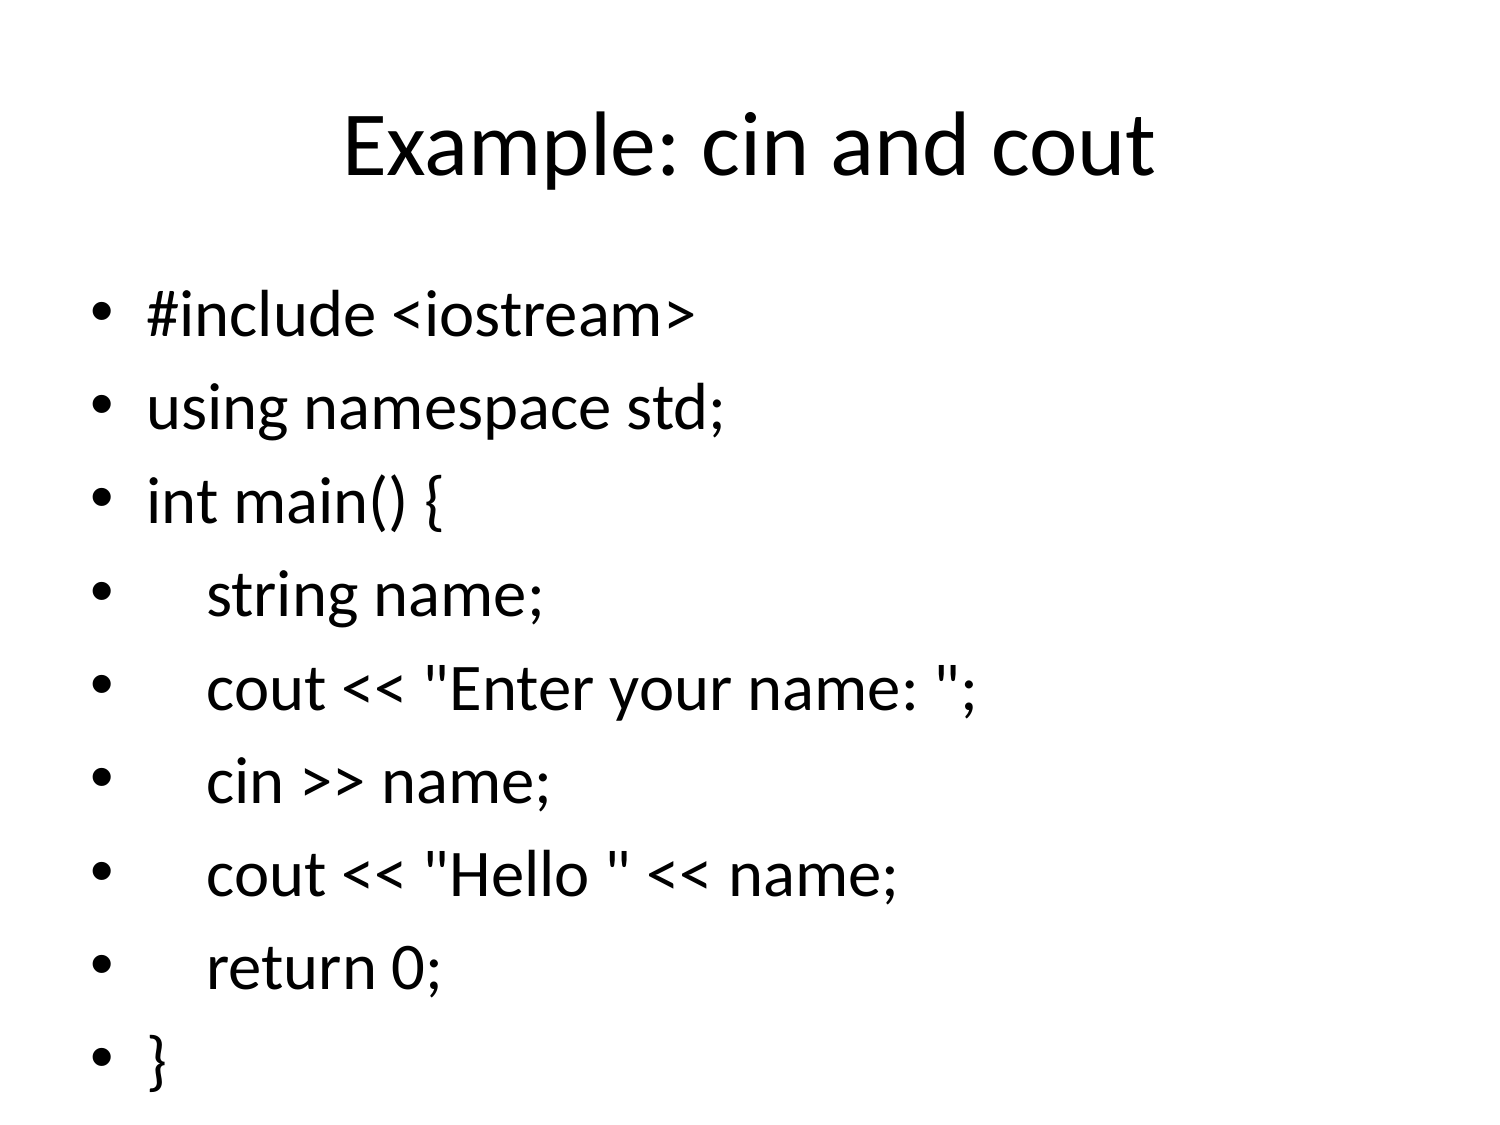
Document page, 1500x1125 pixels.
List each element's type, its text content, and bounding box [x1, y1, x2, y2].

title Example: cin and cout [75, 45, 1425, 233]
list #include <iostream> using namespace std; int main() { string name; cout << "Enter your name: "; cin >> name; cout << "Hello " << name; return 0; } [75, 262, 1425, 1005]
